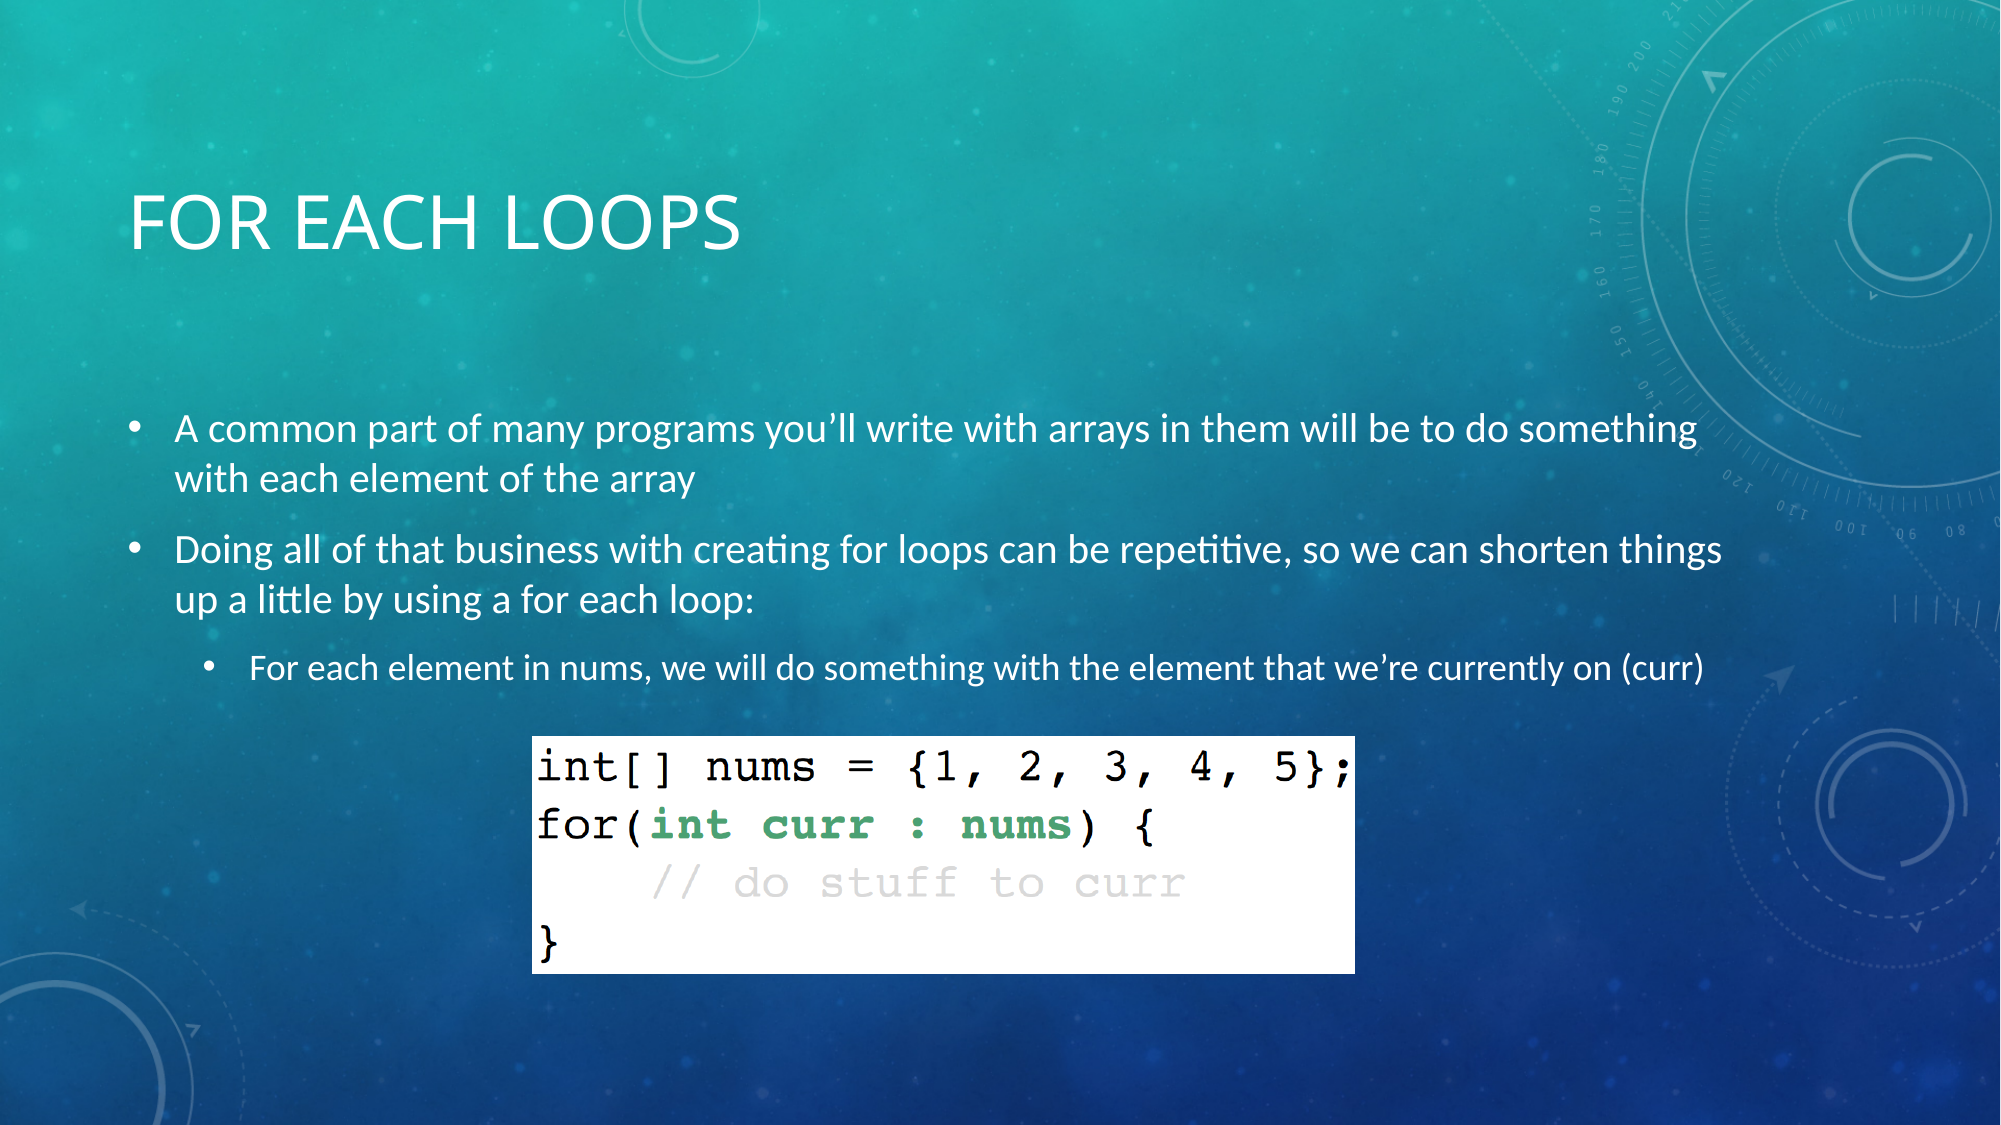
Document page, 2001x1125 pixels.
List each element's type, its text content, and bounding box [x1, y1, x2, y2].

list A common part of many programs you’ll write with arrays in them will be to do something with each element of the array Doing all of that business with creating for loops can be repetitive, so we can shorten things up a little by using a for each loop: For each element in nums, we will do something with the element that we’re currently on (curr) [112, 351, 1775, 737]
picture [0, 0, 2001, 1125]
title For each loops [112, 99, 1775, 339]
